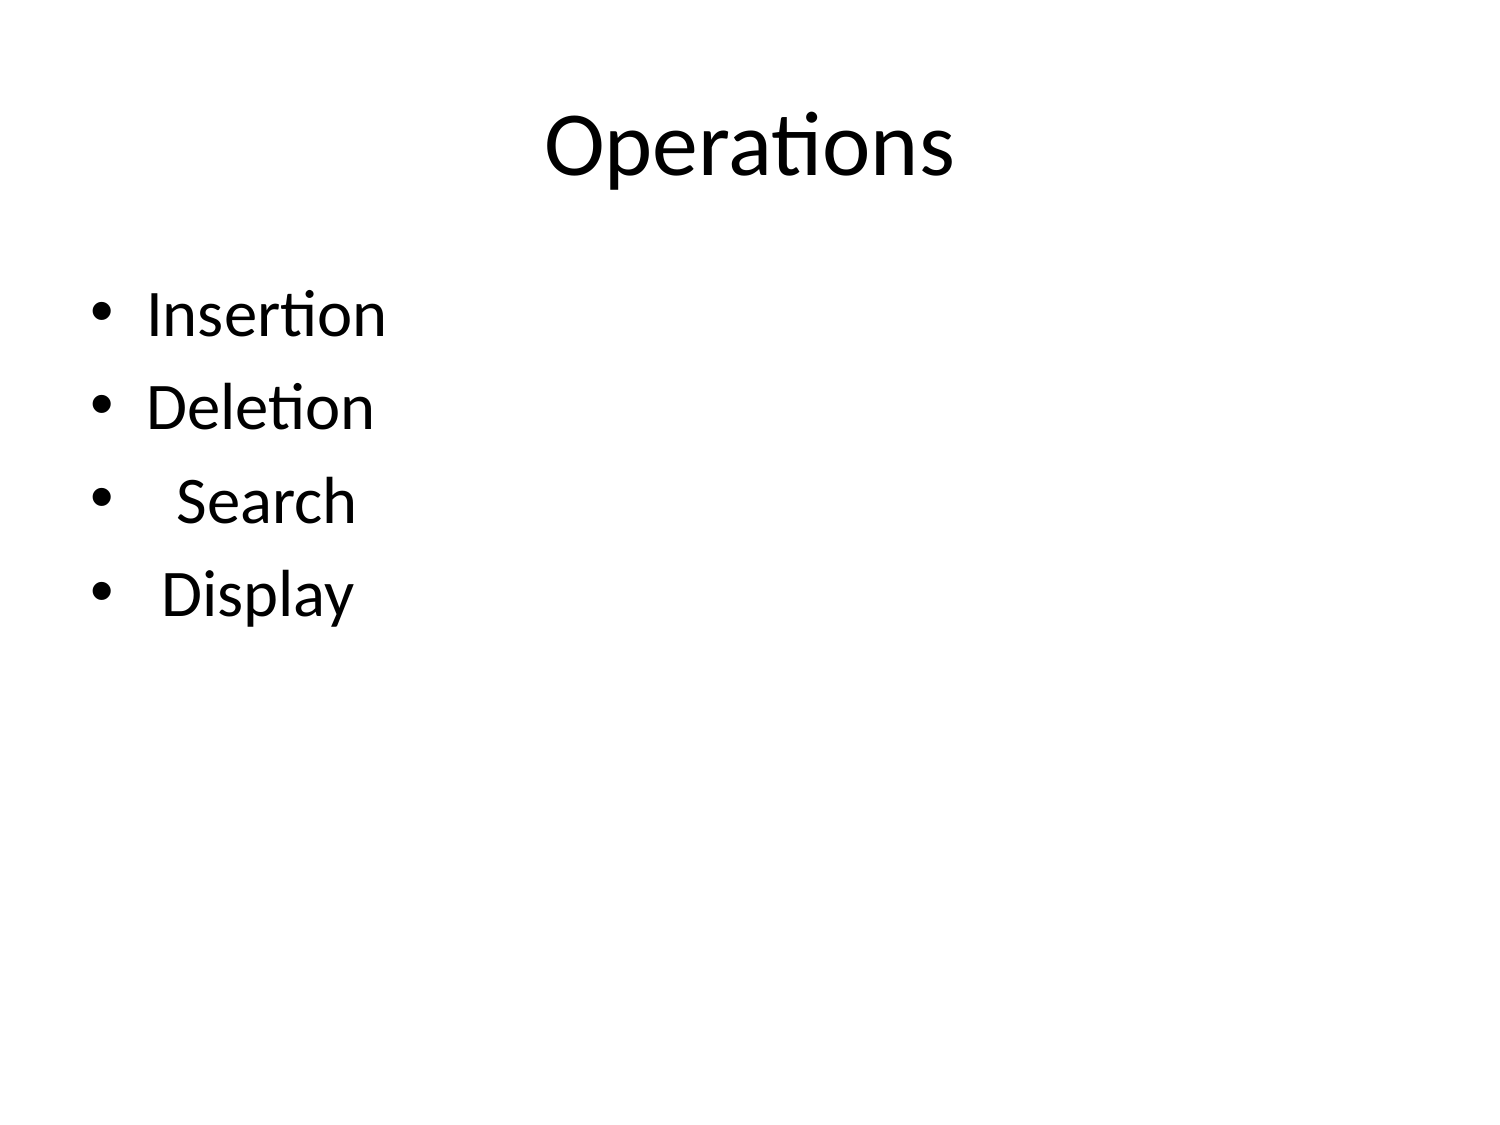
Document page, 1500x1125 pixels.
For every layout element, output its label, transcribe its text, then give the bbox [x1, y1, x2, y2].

title Operations [75, 45, 1425, 233]
list Insertion Deletion Search Display [75, 262, 1425, 1005]
